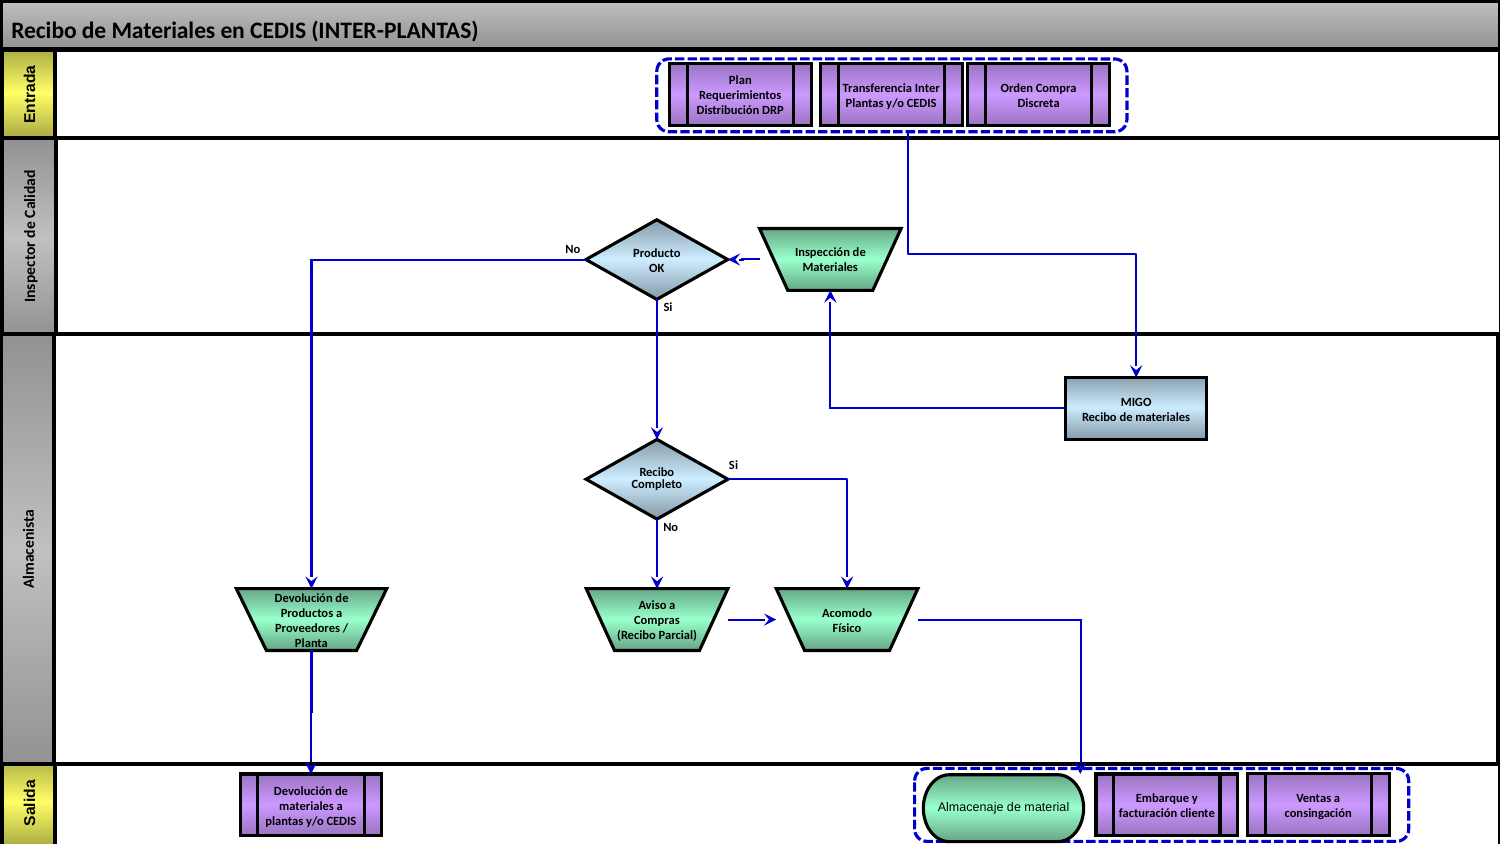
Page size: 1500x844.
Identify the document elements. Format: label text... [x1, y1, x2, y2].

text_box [830, 290, 1066, 409]
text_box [656, 58, 1128, 133]
text_box Ventas a consingación [1247, 773, 1390, 836]
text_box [899, 140, 1146, 369]
text_box [1053, 773, 1411, 844]
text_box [0, 137, 896, 332]
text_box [1130, 137, 1500, 333]
text_box Embarque y facturación cliente [1096, 773, 1238, 836]
text_box Recibo de Materiales en CEDIS (INTER-PLANTAS) [0, 3, 978, 52]
text_box [912, 783, 949, 844]
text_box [311, 259, 587, 589]
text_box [903, 619, 1081, 775]
text_box Devolución de materiales a plantas y/o CEDIS [240, 773, 382, 836]
text_box Almacenaje de material [923, 783, 1084, 842]
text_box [0, 333, 1499, 765]
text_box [727, 478, 848, 589]
